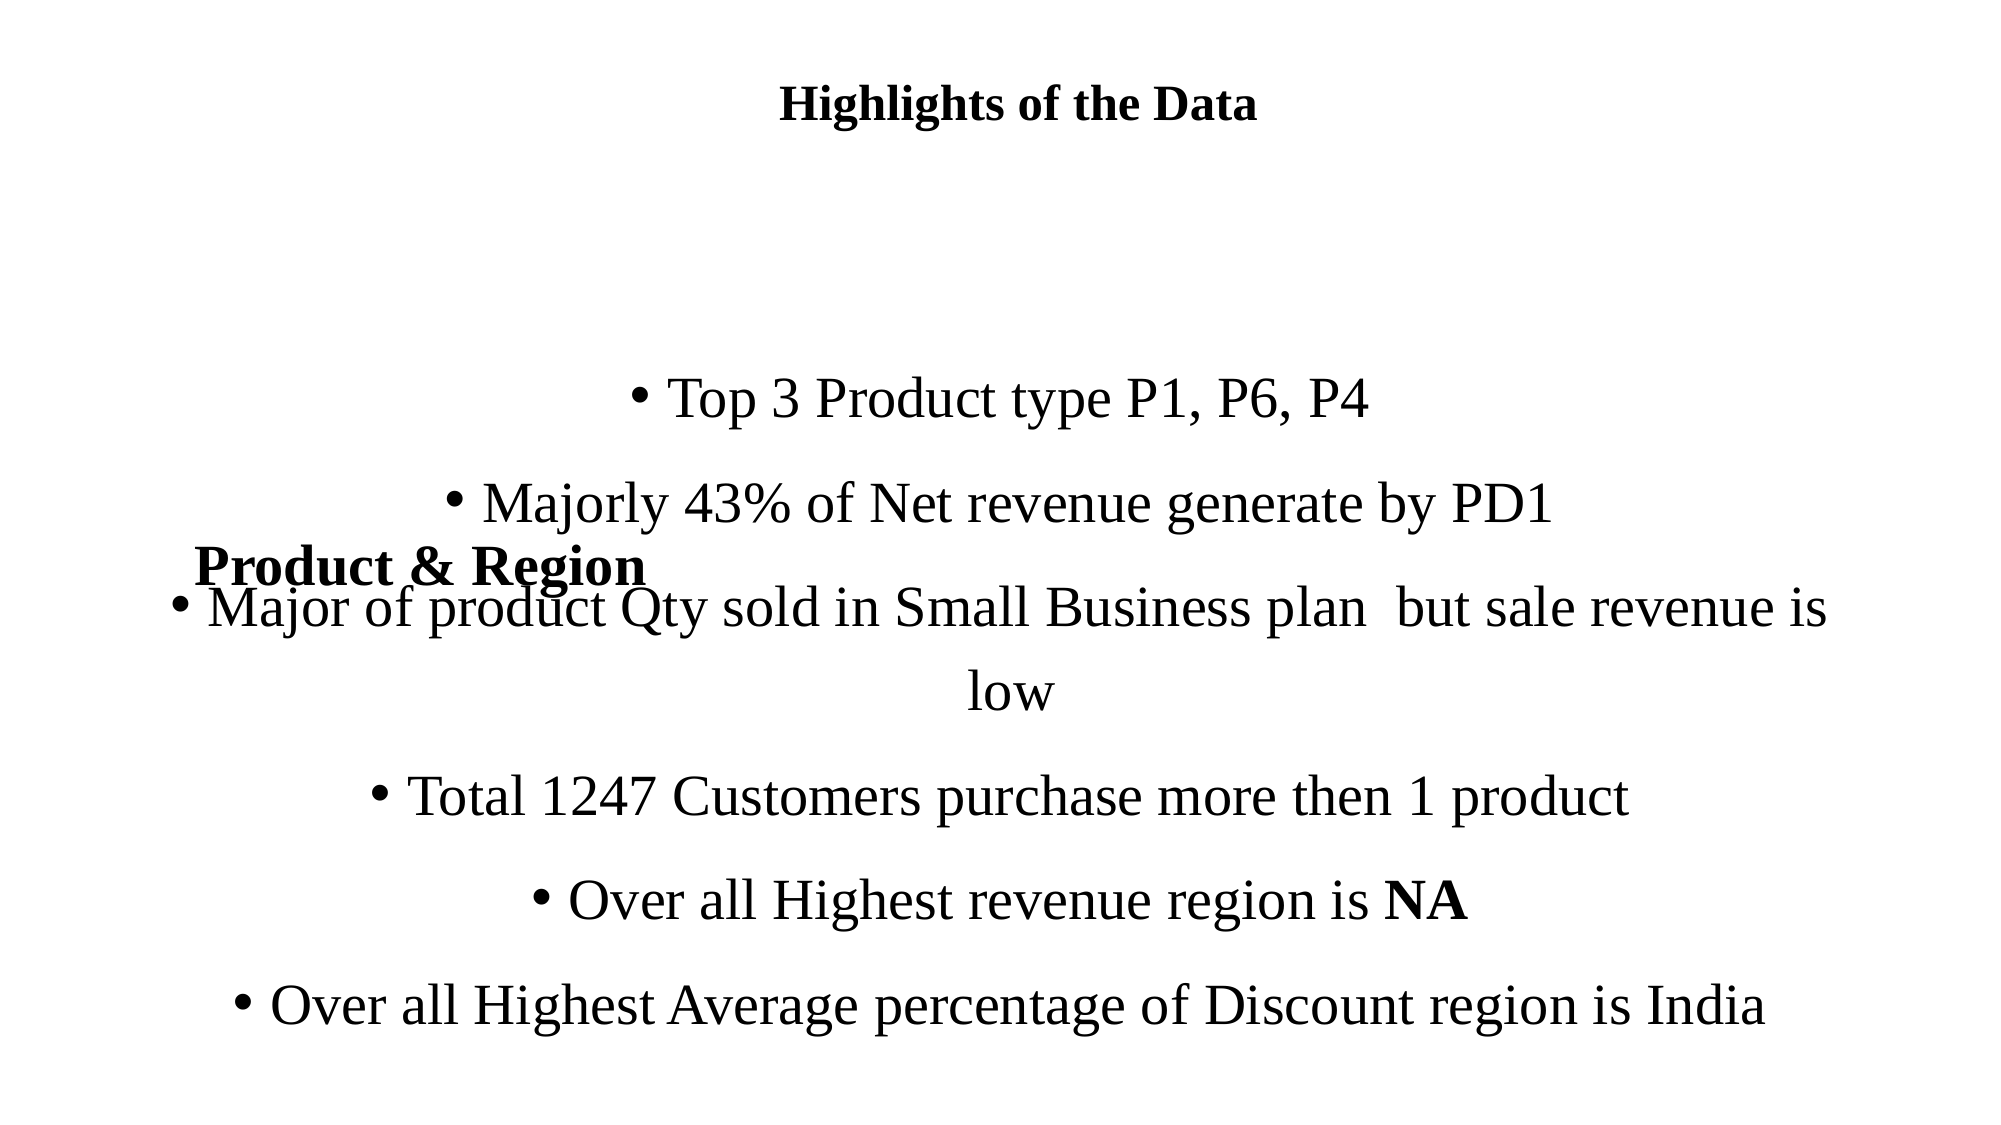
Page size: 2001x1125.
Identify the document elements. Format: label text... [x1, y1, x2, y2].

text_box Highlights of the Data [162, 0, 1888, 192]
list Top 3 Product type P1, P6, P4 Majorly 43% of Net revenue generate by PD1 Major of product Qty sold in Small Business plan but sale revenue is low Total 1247 Customers purchase more then 1 product Over all Highest revenue region is NA Over all Highest Average percentage of Discount region is India [137, 337, 1863, 1052]
